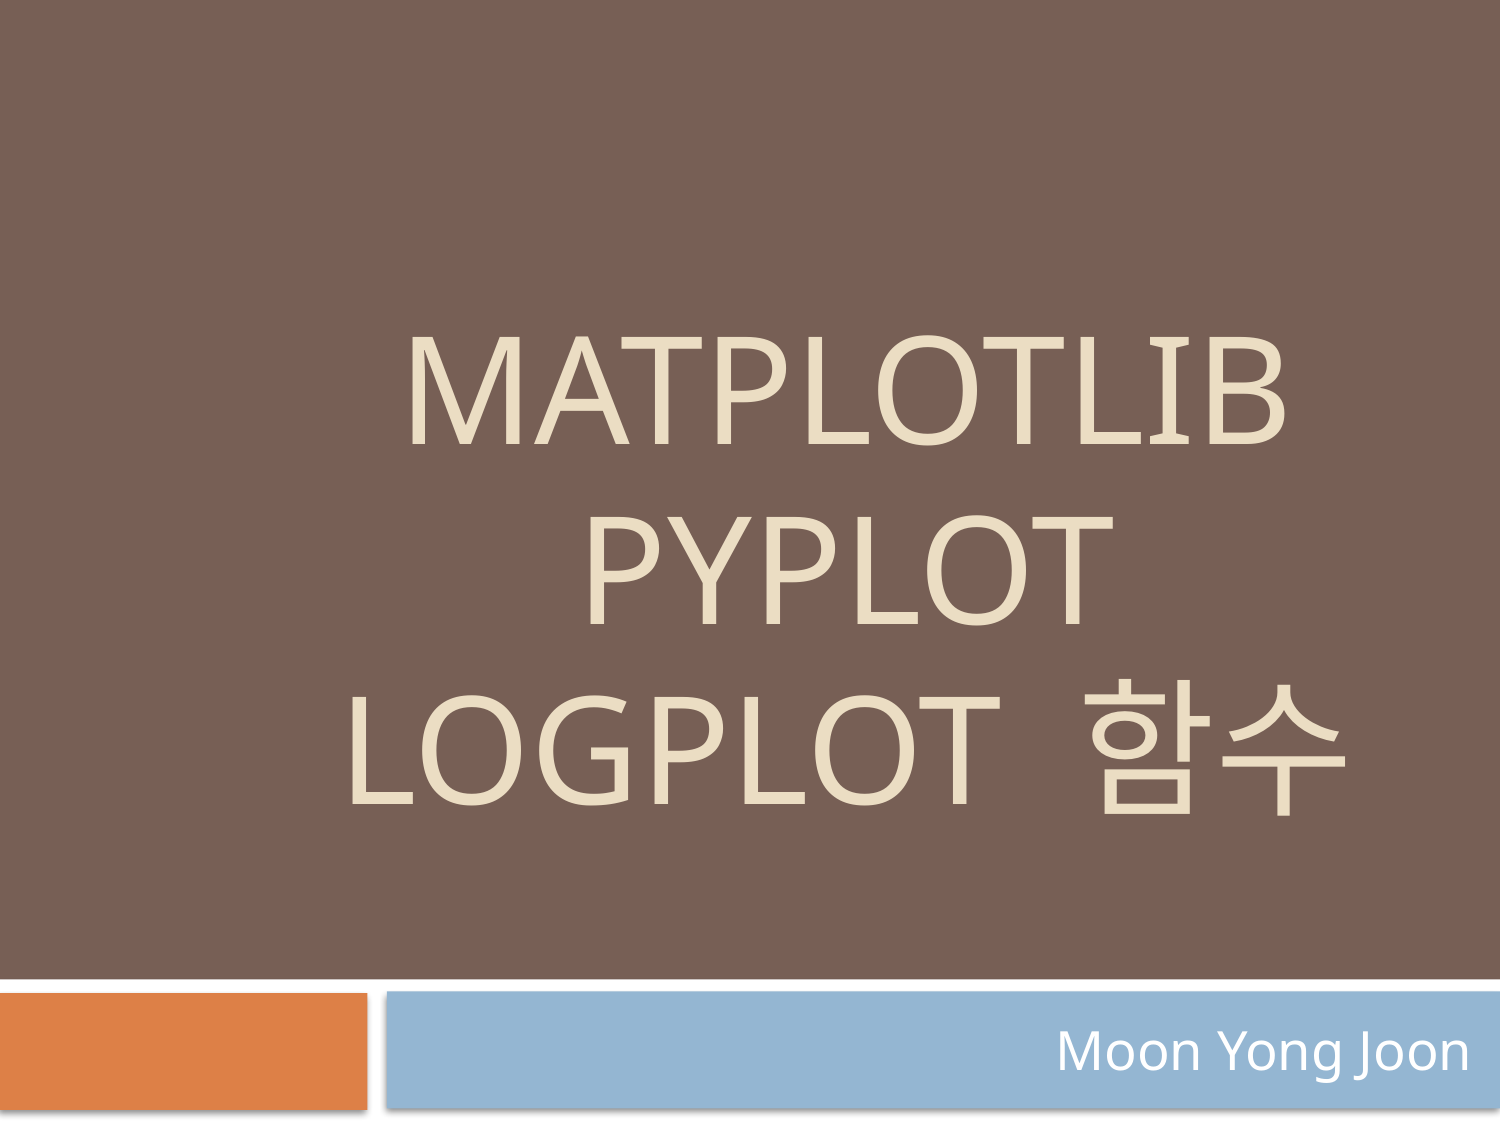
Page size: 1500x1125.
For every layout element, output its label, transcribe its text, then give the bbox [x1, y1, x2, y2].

subtitle Moon Yong Joon [387, 992, 1488, 1105]
title MatPLOTLIB pyplot logplot 함수 [242, 231, 1450, 963]
